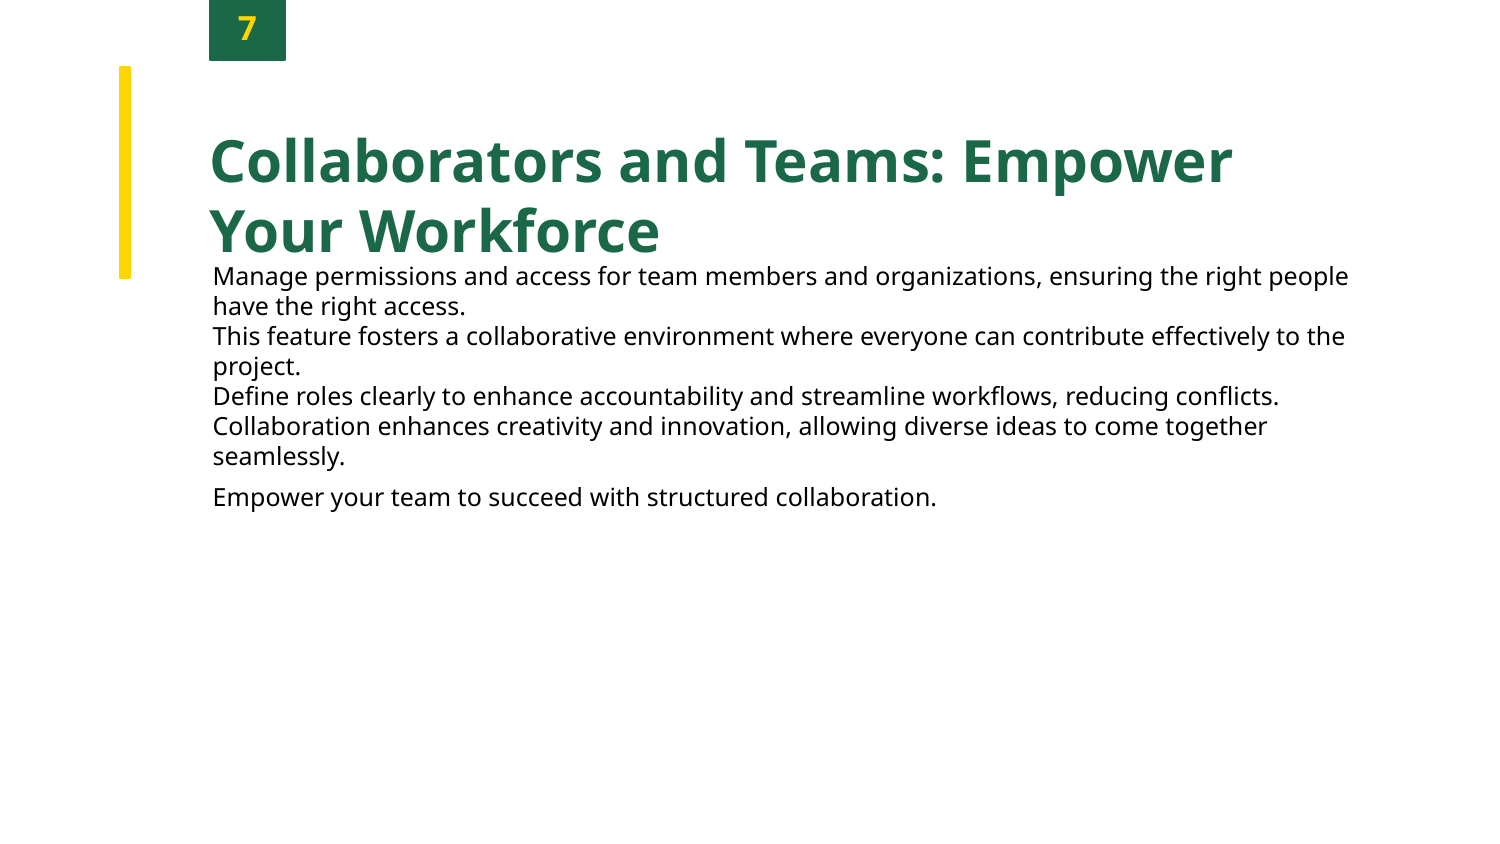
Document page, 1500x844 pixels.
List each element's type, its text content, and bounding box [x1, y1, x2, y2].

text_box 7 [209, 0, 285, 60]
text_box [119, 67, 131, 279]
text_box Manage permissions and access for team members and organizations, ensuring the right people have the right access. This feature fosters a collaborative environment where everyone can contribute effectively to the project. Define roles clearly to enhance accountability and streamline workflows, reducing conflicts. Collaboration enhances creativity and innovation, allowing diverse ideas to come together seamlessly. Empower your team to succeed with structured collaboration. [197, 253, 1398, 802]
text_box Collaborators and Teams: Empower Your Workforce [194, 151, 1395, 237]
